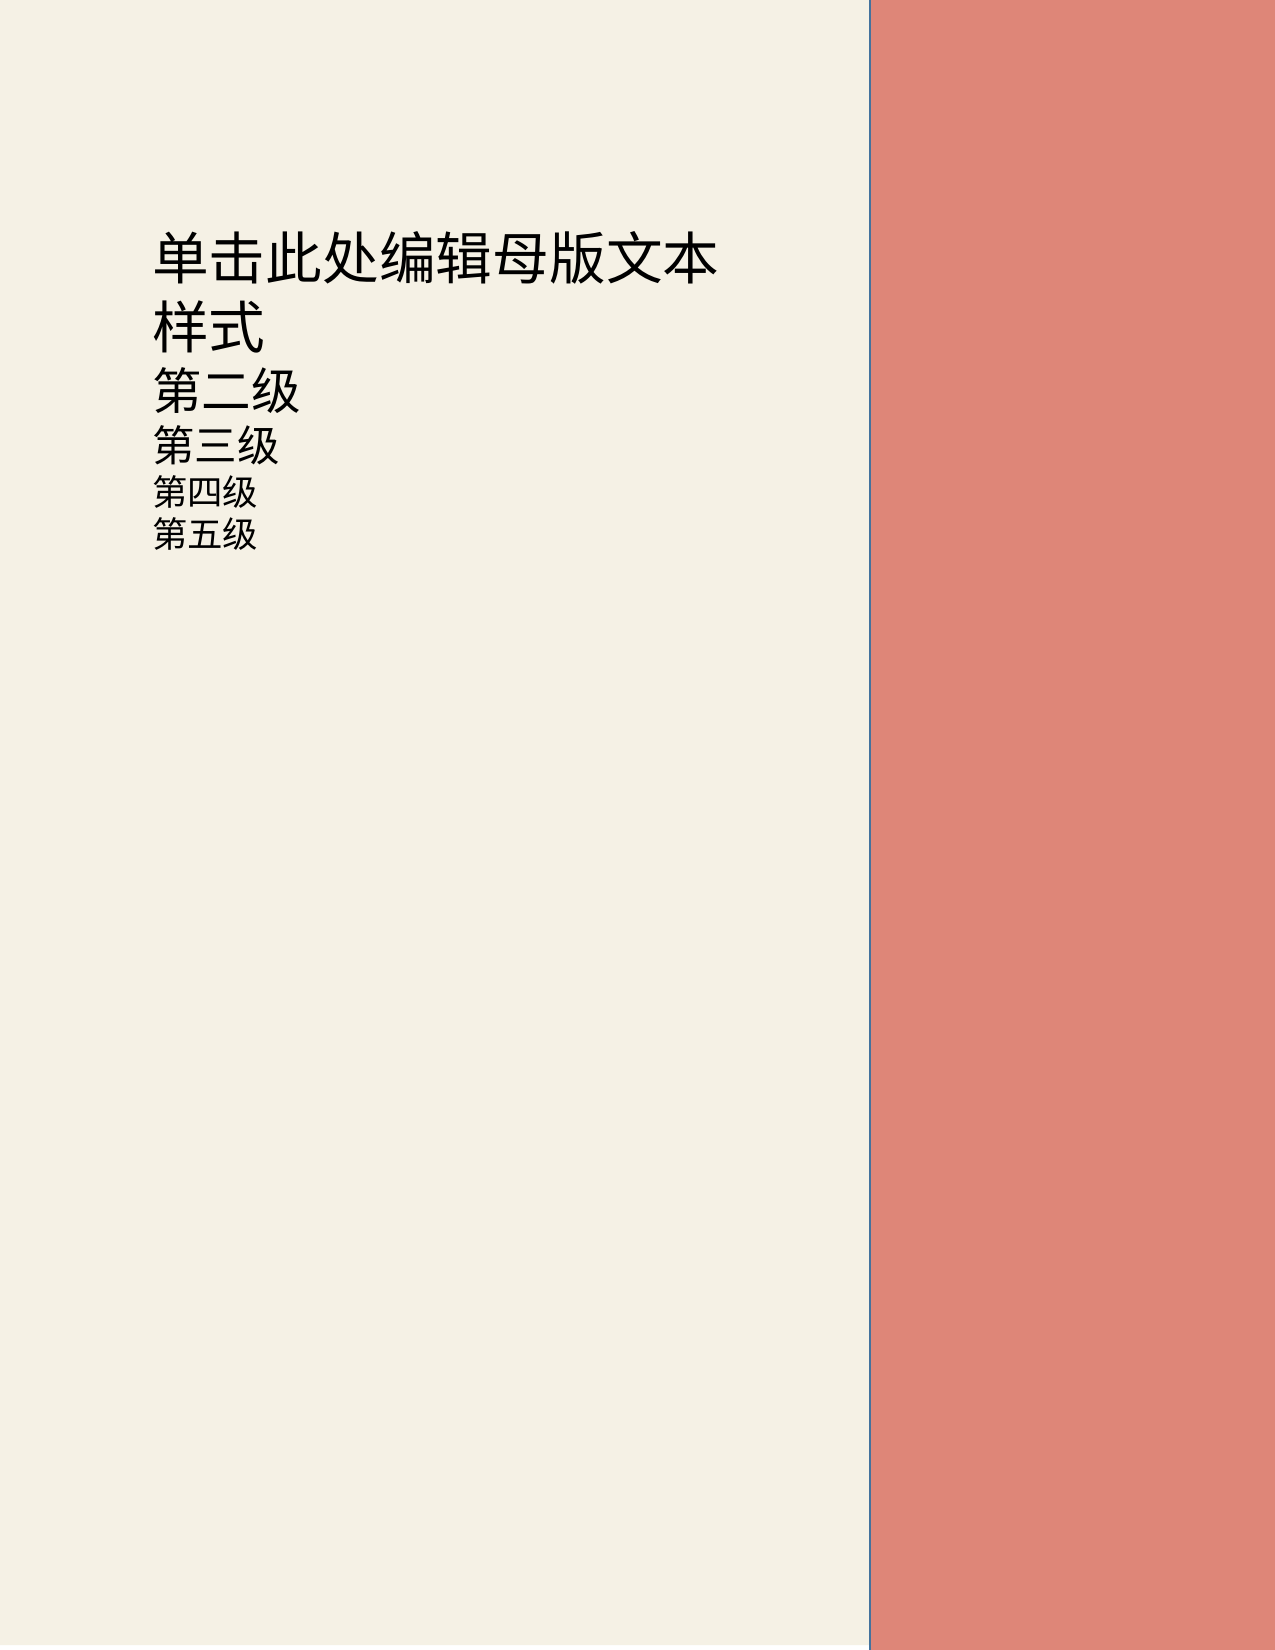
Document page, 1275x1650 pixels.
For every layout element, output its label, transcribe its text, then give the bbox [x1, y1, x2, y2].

list 单击此处编辑母版文本样式 第二级 第三级 第四级 第五级 [137, 215, 783, 1389]
text_box [869, 0, 1275, 1650]
text_box [0, 0, 869, 1646]
